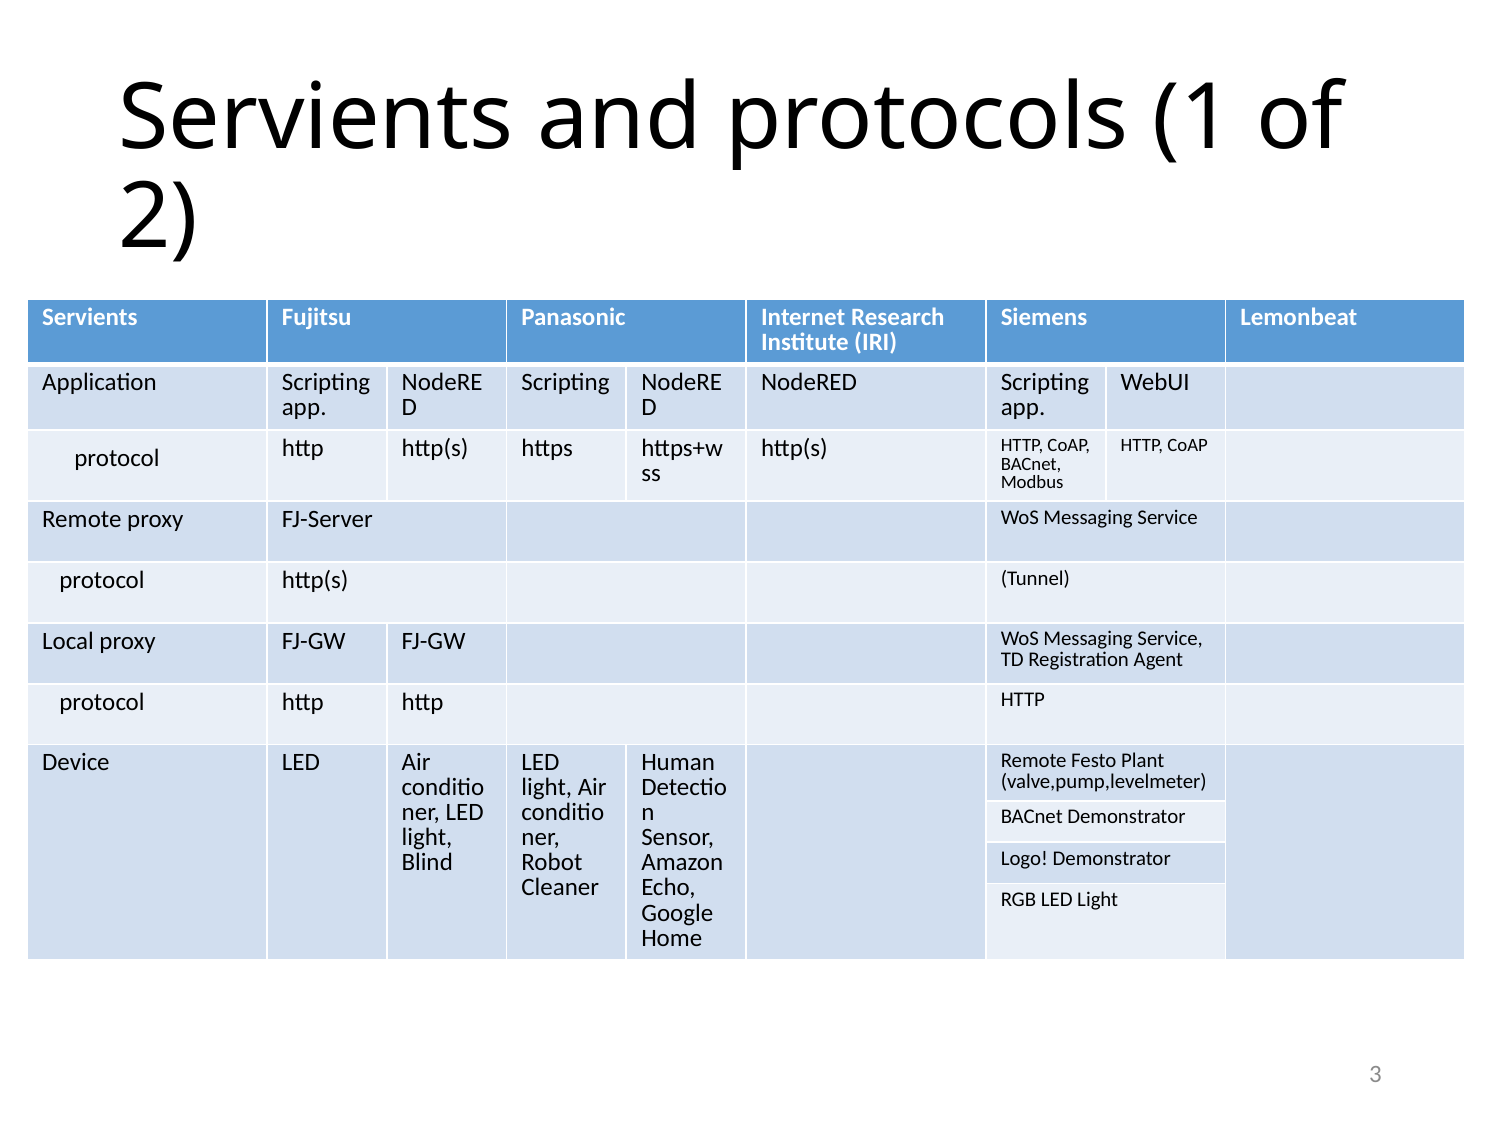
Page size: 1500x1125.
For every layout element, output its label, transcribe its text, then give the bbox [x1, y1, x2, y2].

table_cell [1226, 745, 1464, 959]
table_cell http(s) [388, 431, 506, 500]
table_cell FJ-GW [268, 624, 386, 683]
table_header Internet Research Institute (IRI) [747, 300, 985, 362]
table_cell LED light, Air conditioner, Robot Cleaner [507, 745, 625, 959]
table_cell RGB LED Light [987, 884, 1225, 959]
table_cell FJ-GW [388, 624, 506, 683]
table_cell Remote Festo Plant (valve,pump,levelmeter) [987, 745, 1225, 800]
table_cell (Tunnel) [987, 563, 1225, 622]
table_cell [747, 624, 985, 683]
table_cell Application [28, 367, 266, 429]
table_cell [1226, 502, 1464, 561]
title Servients and protocols (1 of 2) [103, 59, 1397, 278]
table_cell http(s) [268, 563, 506, 622]
table_header Servients [28, 300, 266, 362]
table_cell [1226, 367, 1464, 429]
table_cell NodeRED [388, 367, 506, 429]
table_cell Device [28, 745, 266, 959]
table_cell Scripting [507, 367, 625, 429]
table_cell Logo! Demonstrator [987, 843, 1225, 883]
table_cell protocol [28, 431, 266, 500]
table_cell [747, 502, 985, 561]
table_cell FJ-Server [268, 502, 506, 561]
table_cell [507, 502, 745, 561]
table_cell [507, 624, 745, 683]
table_cell HTTP, CoAP [1107, 431, 1225, 500]
table_cell [747, 563, 985, 622]
table_cell Air conditioner, LED light, Blind [388, 745, 506, 959]
table_cell http [388, 685, 506, 744]
table_cell LED [268, 745, 386, 959]
table_cell http [268, 431, 386, 500]
table_cell HTTP [987, 685, 1225, 744]
table_cell [747, 745, 985, 959]
table_cell protocol [28, 563, 266, 622]
table_cell http [268, 685, 386, 744]
table_cell [747, 685, 985, 744]
table_cell Local proxy [28, 624, 266, 683]
table_cell [507, 685, 745, 744]
table_cell Remote proxy [28, 502, 266, 561]
table_header Lemonbeat [1226, 300, 1464, 362]
table_cell [507, 563, 745, 622]
table_cell NodeRED [627, 367, 745, 429]
table_cell WoS Messaging Service, TD Registration Agent [987, 624, 1225, 683]
table_cell http(s) [747, 431, 985, 500]
table_cell [1226, 431, 1464, 500]
table_cell WoS Messaging Service [987, 502, 1225, 561]
table_cell Scripting app. [987, 367, 1105, 429]
table_header Siemens [987, 300, 1225, 362]
table_cell HTTP, CoAP, BACnet, Modbus [987, 431, 1105, 500]
table_cell https [507, 431, 625, 500]
table_header Fujitsu [268, 300, 506, 362]
table_cell WebUI [1107, 367, 1225, 429]
table_cell protocol [28, 685, 266, 744]
table_cell NodeRED [747, 367, 985, 429]
table_cell Human Detection Sensor, Amazon Echo, Google Home [627, 745, 745, 959]
table_cell [1226, 624, 1464, 683]
table_cell https+wss [627, 431, 745, 500]
table_header Panasonic [507, 300, 745, 362]
slide_number 3 [1059, 1042, 1397, 1103]
table_cell [1226, 685, 1464, 744]
table_cell Scripting app. [268, 367, 386, 429]
table_cell BACnet Demonstrator [987, 802, 1225, 841]
table_cell [1226, 563, 1464, 622]
